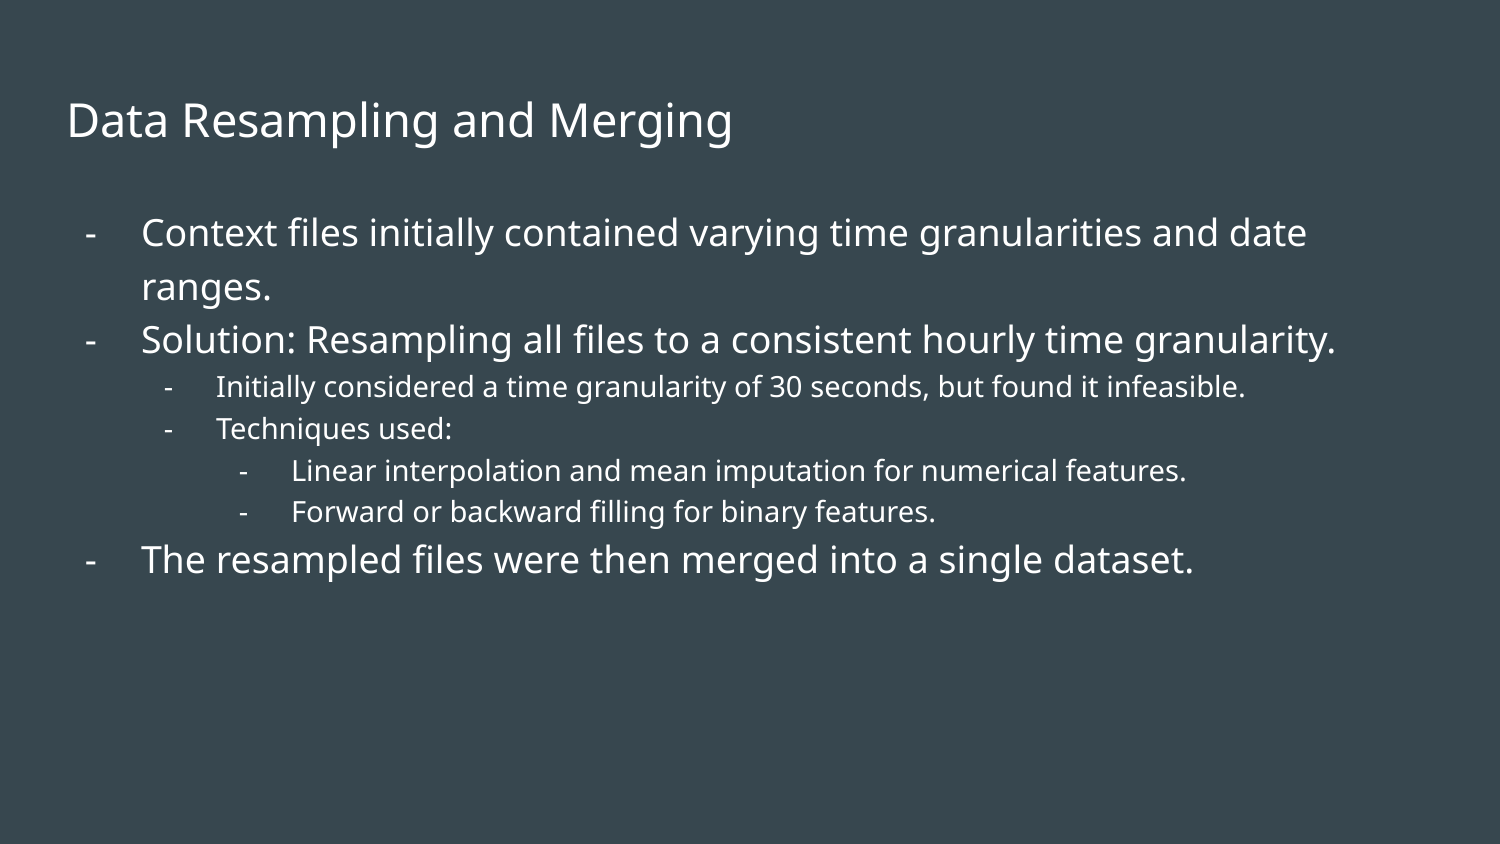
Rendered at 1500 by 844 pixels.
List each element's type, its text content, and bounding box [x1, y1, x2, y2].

title Data Resampling and Merging [51, 72, 1449, 167]
list Context files initially contained varying time granularities and date ranges. Solution: Resampling all files to a consistent hourly time granularity. Initially considered a time granularity of 30 seconds, but found it infeasible. Techniques used: Linear interpolation and mean imputation for numerical features. Forward or backward filling for binary features. The resampled files were then merged into a single dataset. [51, 189, 1449, 750]
